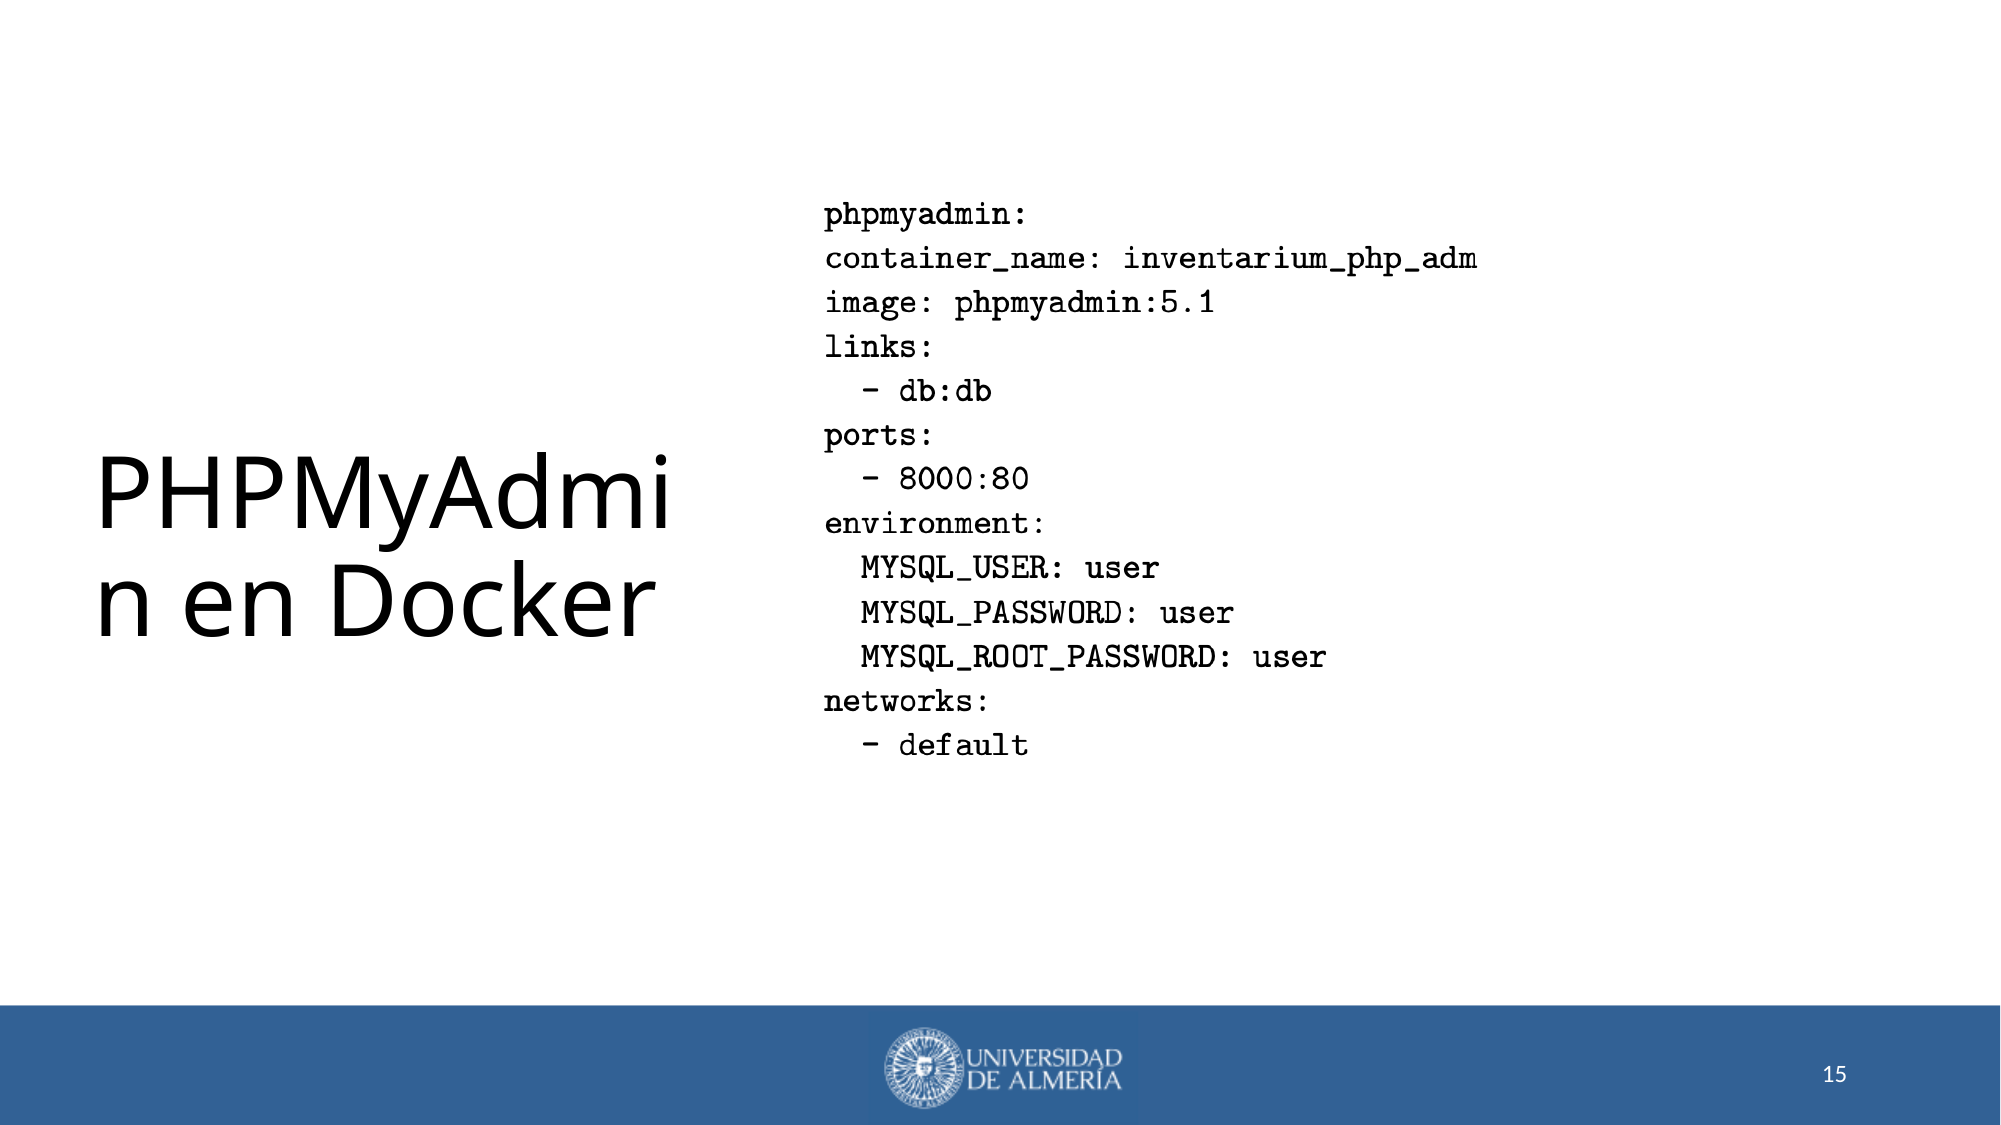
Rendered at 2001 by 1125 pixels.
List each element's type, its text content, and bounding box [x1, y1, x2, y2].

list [798, 184, 1922, 788]
title PHPMyAdmin en Docker [78, 139, 739, 666]
slide_number 15 [1412, 1042, 1863, 1103]
